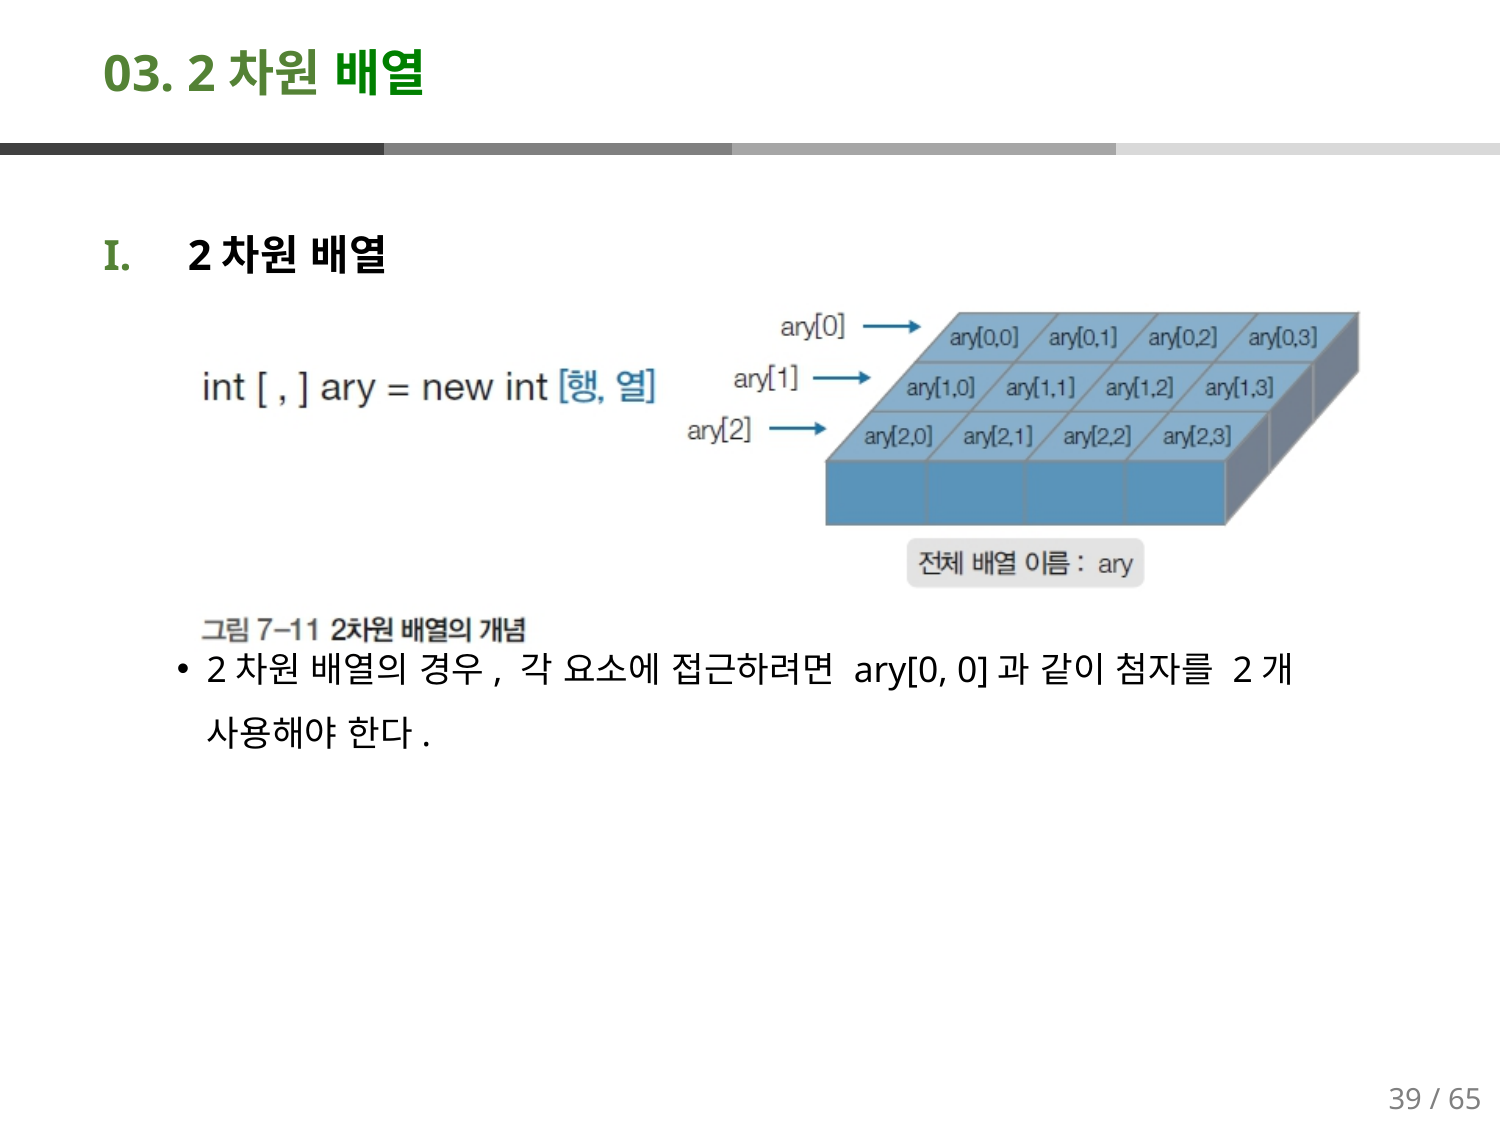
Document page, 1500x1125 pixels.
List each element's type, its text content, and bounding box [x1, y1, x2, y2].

title 03. 2차원 배열 [88, 30, 1400, 121]
list 2차원 배열 2차원 배열의 경우, 각 요소에 접근하려면 ary[0, 0]과 같이 첨자를 2개 사용해야 한다. [88, 196, 1424, 1125]
picture [194, 303, 1367, 653]
